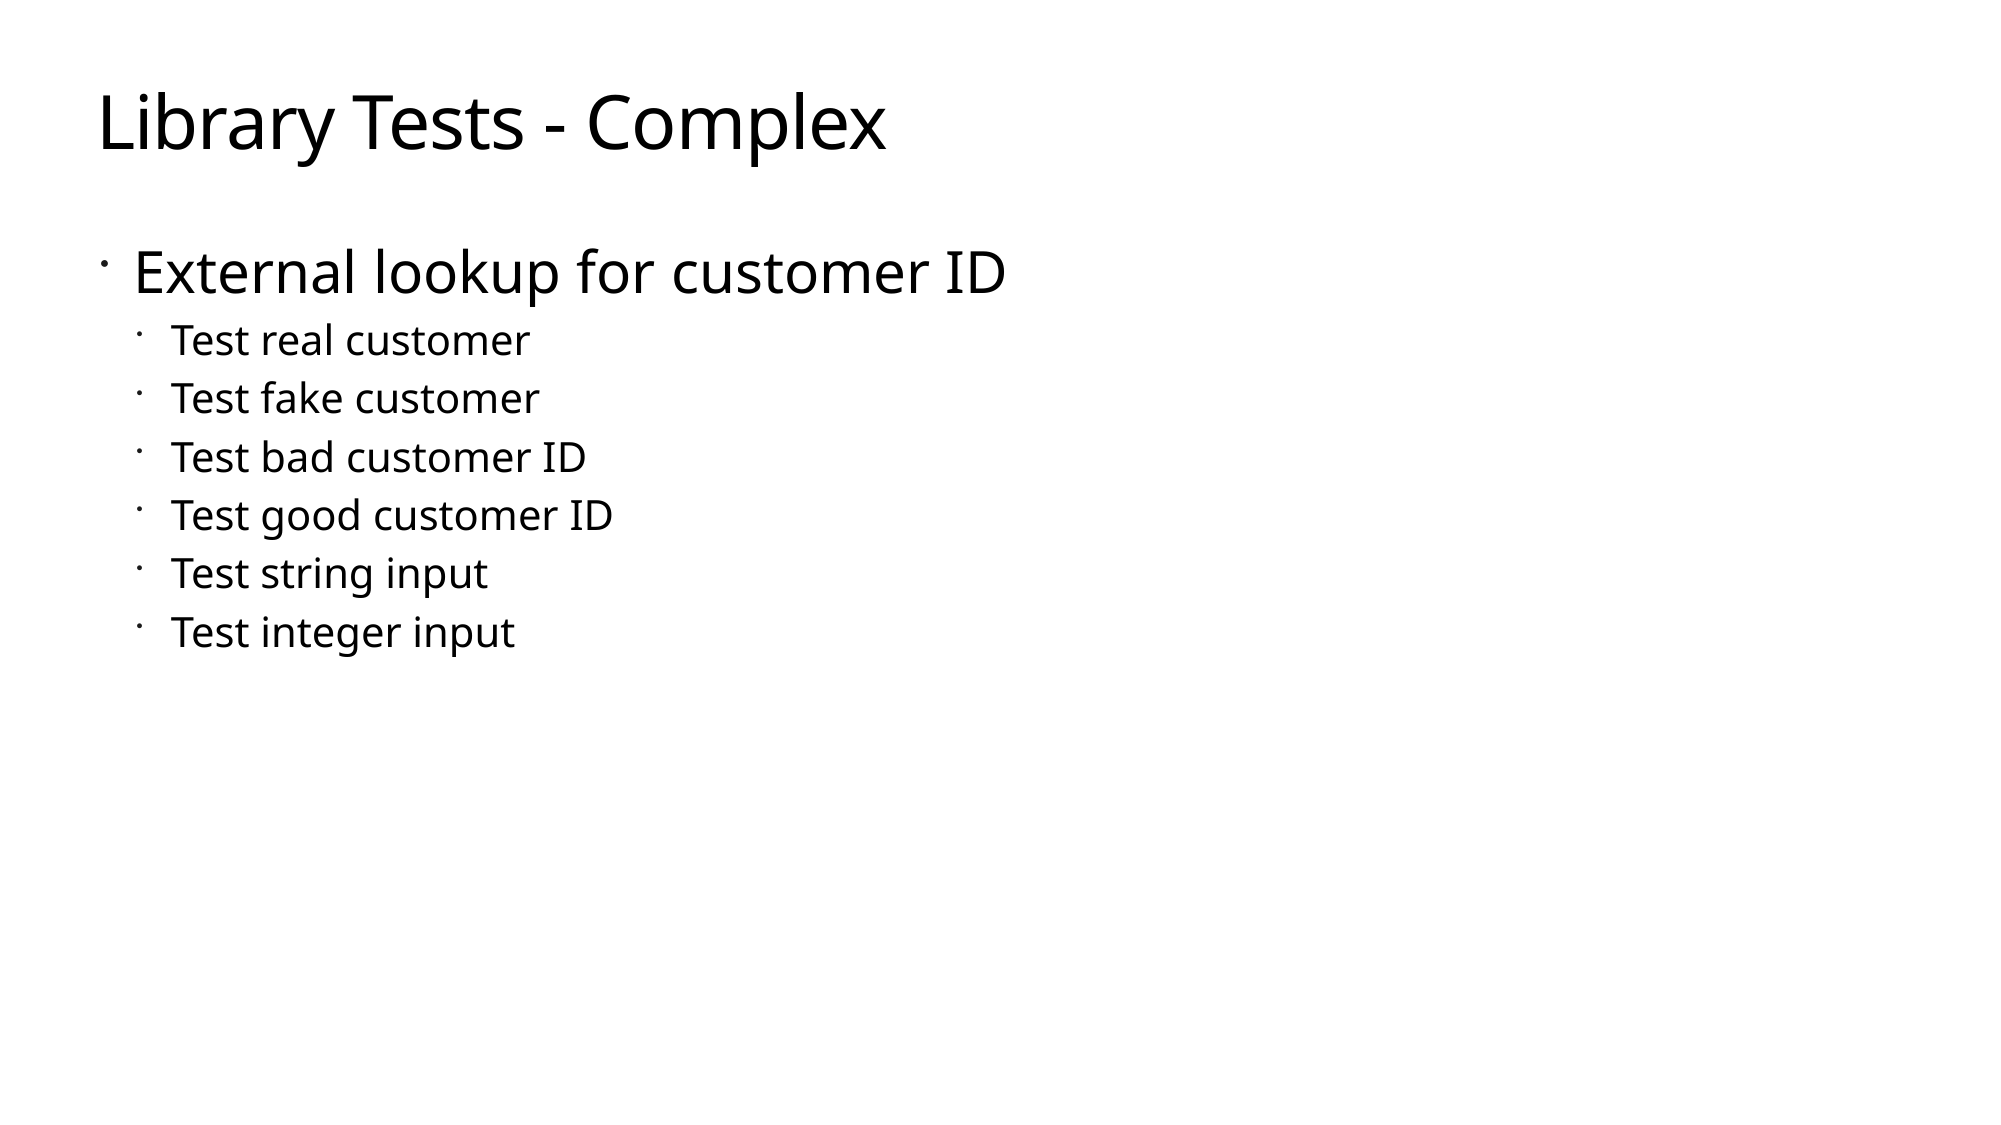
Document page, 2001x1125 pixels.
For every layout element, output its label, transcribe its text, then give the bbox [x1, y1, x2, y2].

title Library Tests - Complex [96, 75, 1904, 166]
list External lookup for customer ID Test real customer Test fake customer Test bad customer ID Test good customer ID Test string input Test integer input [95, 235, 1904, 670]
